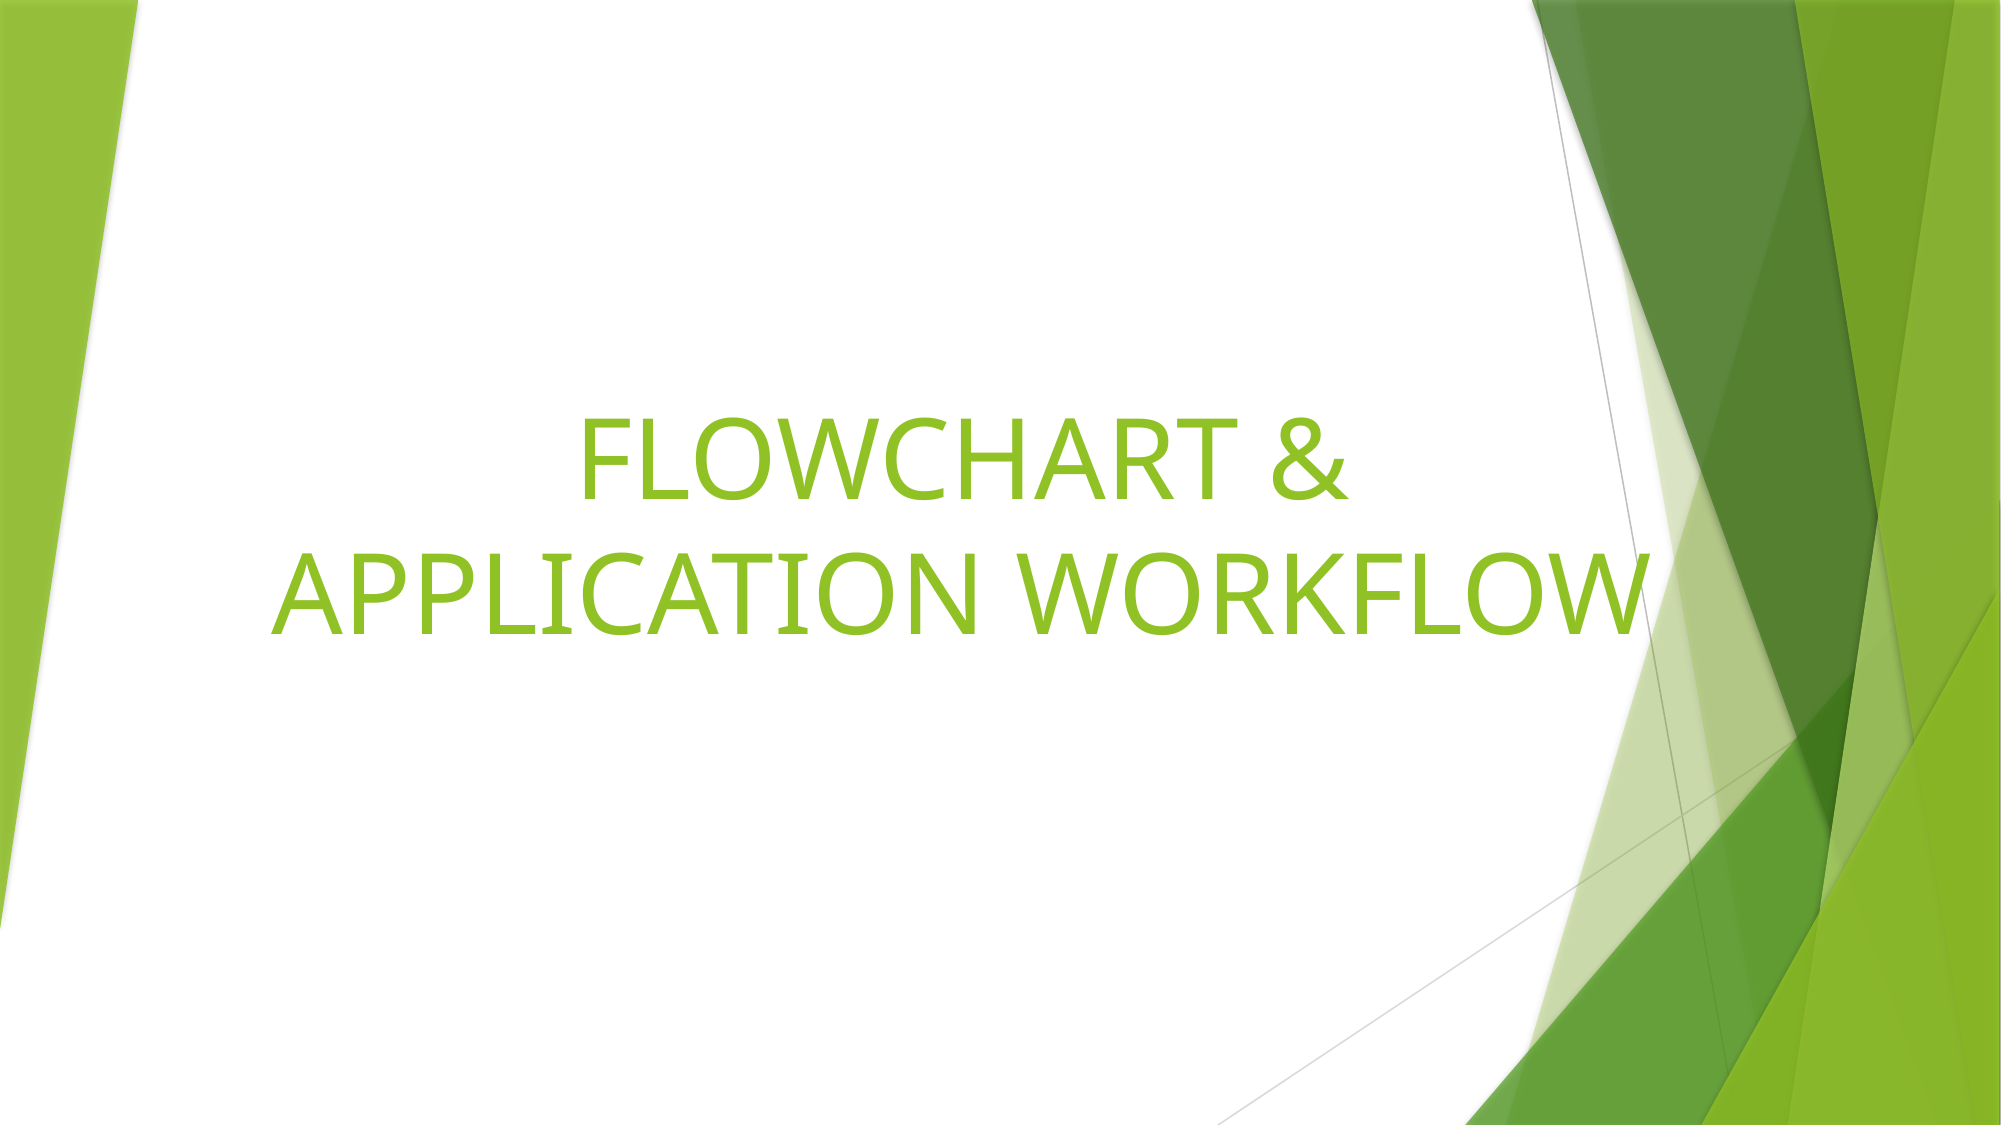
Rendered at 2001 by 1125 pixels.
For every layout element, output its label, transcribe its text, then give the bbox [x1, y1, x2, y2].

title FLOWCHART & APPLICATION WORKFLOW [247, 394, 1678, 665]
